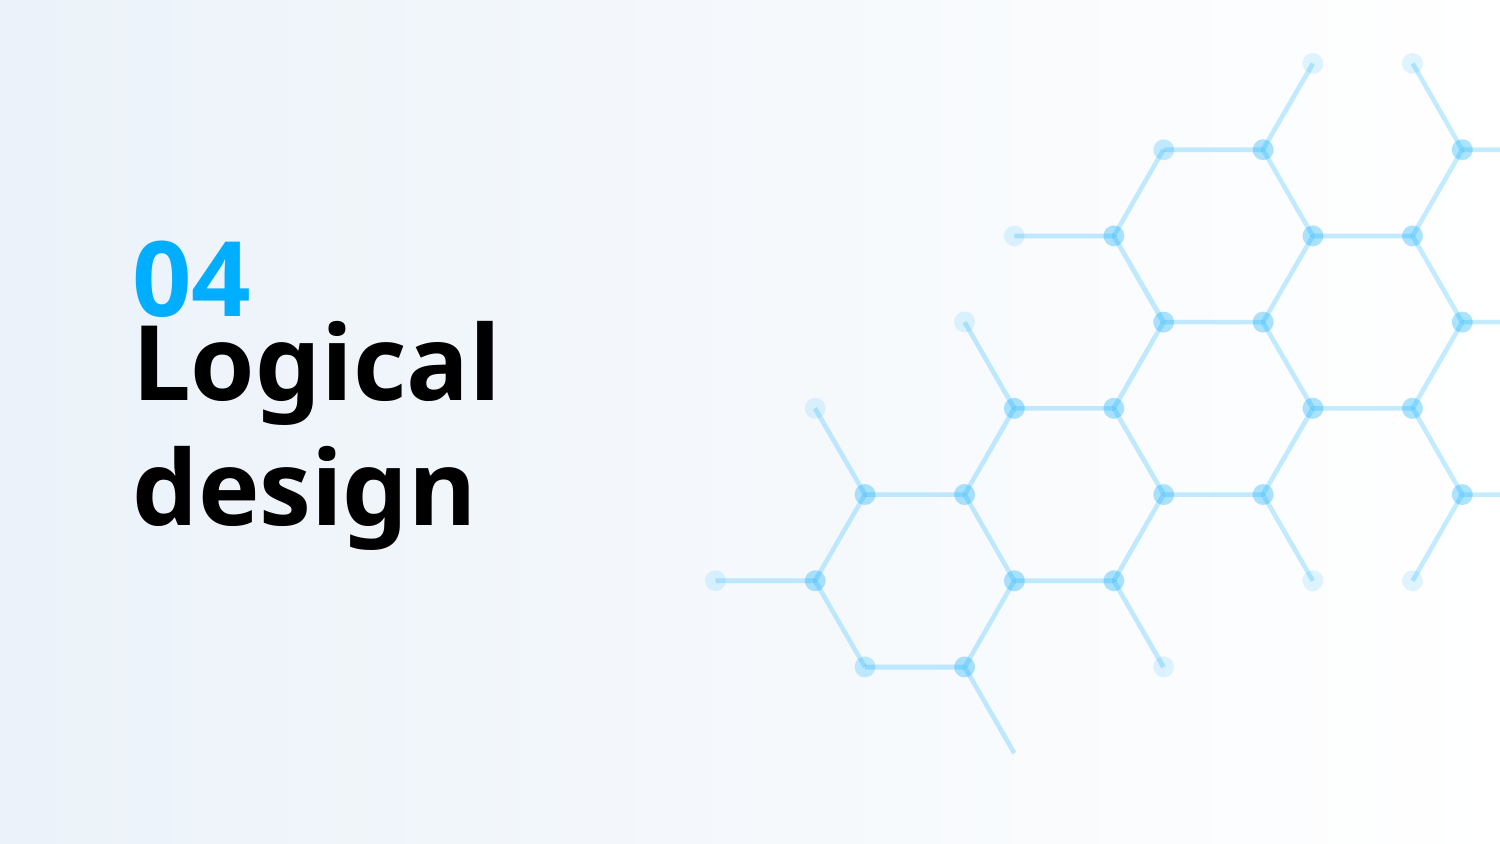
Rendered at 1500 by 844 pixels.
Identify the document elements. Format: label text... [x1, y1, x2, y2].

title Logical design [116, 352, 869, 491]
title 04 [116, 205, 764, 344]
